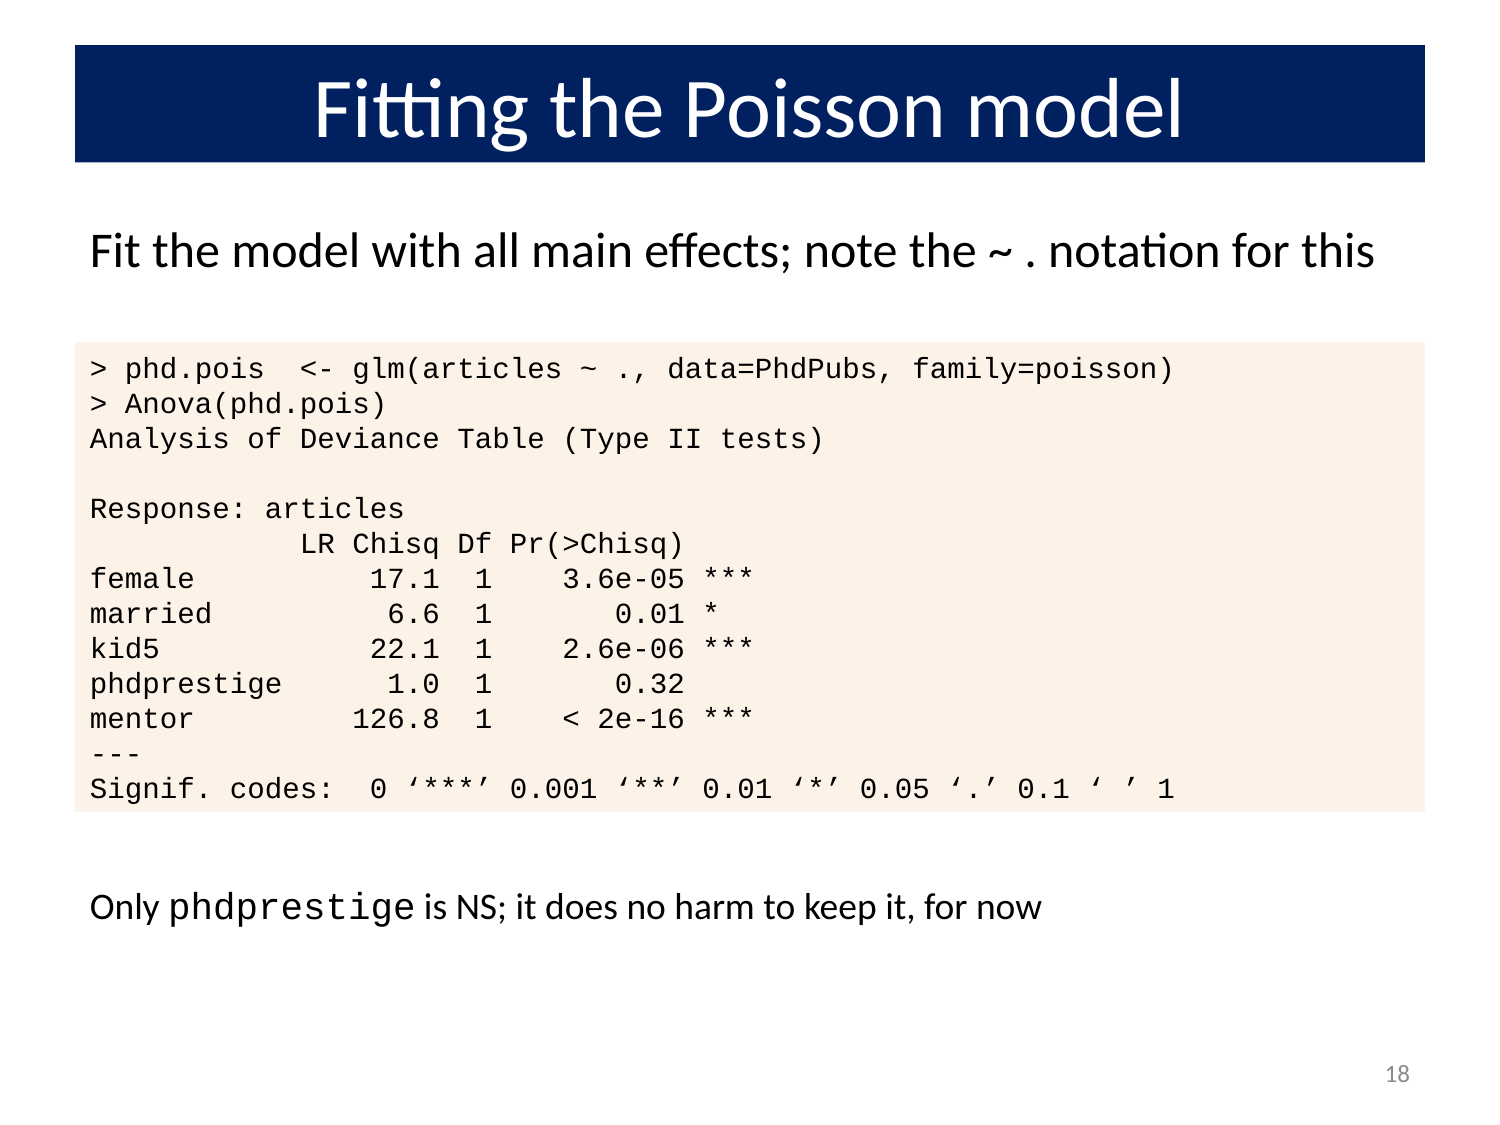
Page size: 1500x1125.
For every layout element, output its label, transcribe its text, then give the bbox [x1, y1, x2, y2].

text_box Fit the model with all main effects; note the ~ . notation for this [74, 209, 1425, 285]
slide_number 18 [1074, 1042, 1425, 1103]
text_box Only phdprestige is NS; it does no harm to keep it, for now [74, 874, 1425, 935]
text_box > phd.pois <- glm(articles ~ ., data=PhdPubs, family=poisson) > Anova(phd.pois) Analysis of Deviance Table (Type II tests) Response: articles LR Chisq Df Pr(>Chisq) female 17.1 1 3.6e-05 *** married 6.6 1 0.01 * kid5 22.1 1 2.6e-06 *** phdprestige 1.0 1 0.32 mentor 126.8 1 < 2e-16 *** --- Signif. codes: 0 ‘***’ 0.001 ‘**’ 0.01 ‘*’ 0.05 ‘.’ 0.1 ‘ ’ 1 [74, 342, 1425, 812]
title Fitting the Poisson model [75, 45, 1425, 163]
